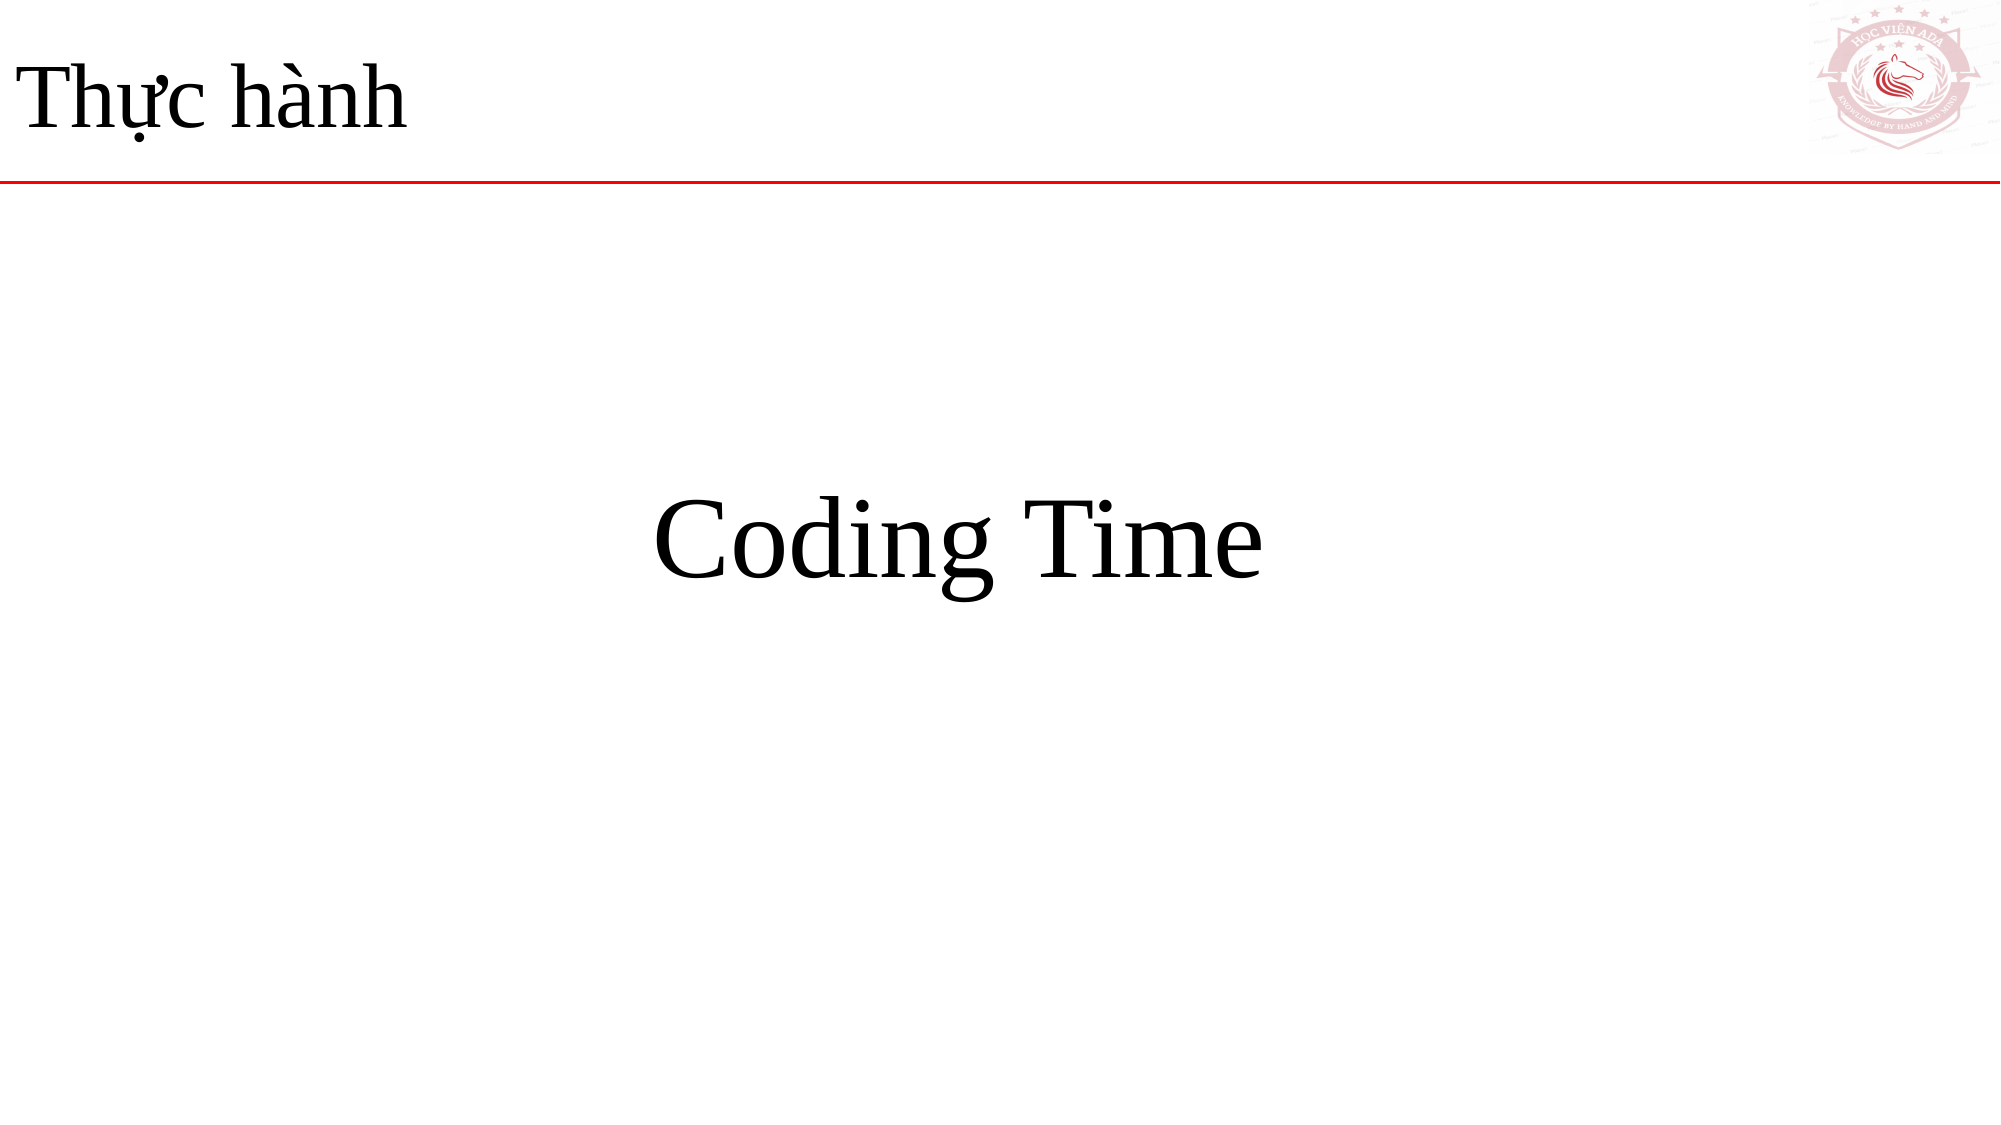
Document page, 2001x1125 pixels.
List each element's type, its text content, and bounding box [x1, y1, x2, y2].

text_box Thực hành [0, 28, 1772, 155]
text_box Coding Time [637, 453, 2000, 620]
picture [1809, 0, 2000, 154]
